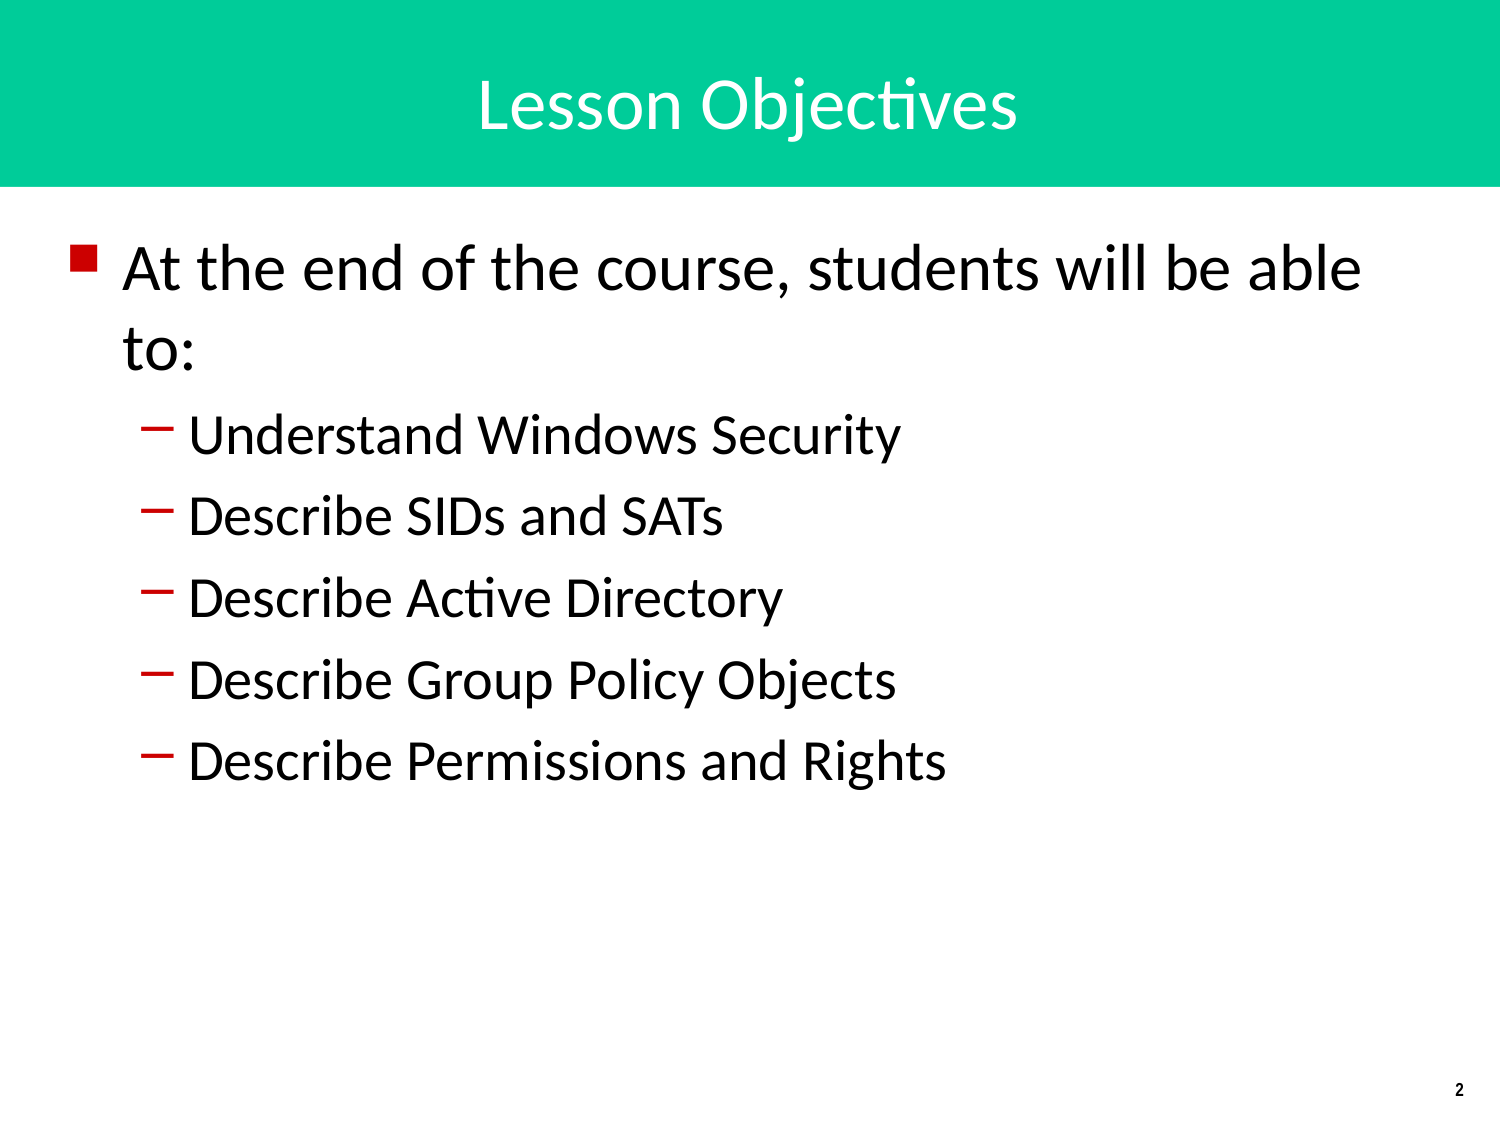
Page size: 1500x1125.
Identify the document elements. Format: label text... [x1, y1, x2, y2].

title Lesson Objectives [51, 12, 1446, 188]
list At the end of the course, students will be able to: Understand Windows Security Describe SIDs and SATs Describe Active Directory Describe Group Policy Objects Describe Permissions and Rights [51, 216, 1446, 1053]
